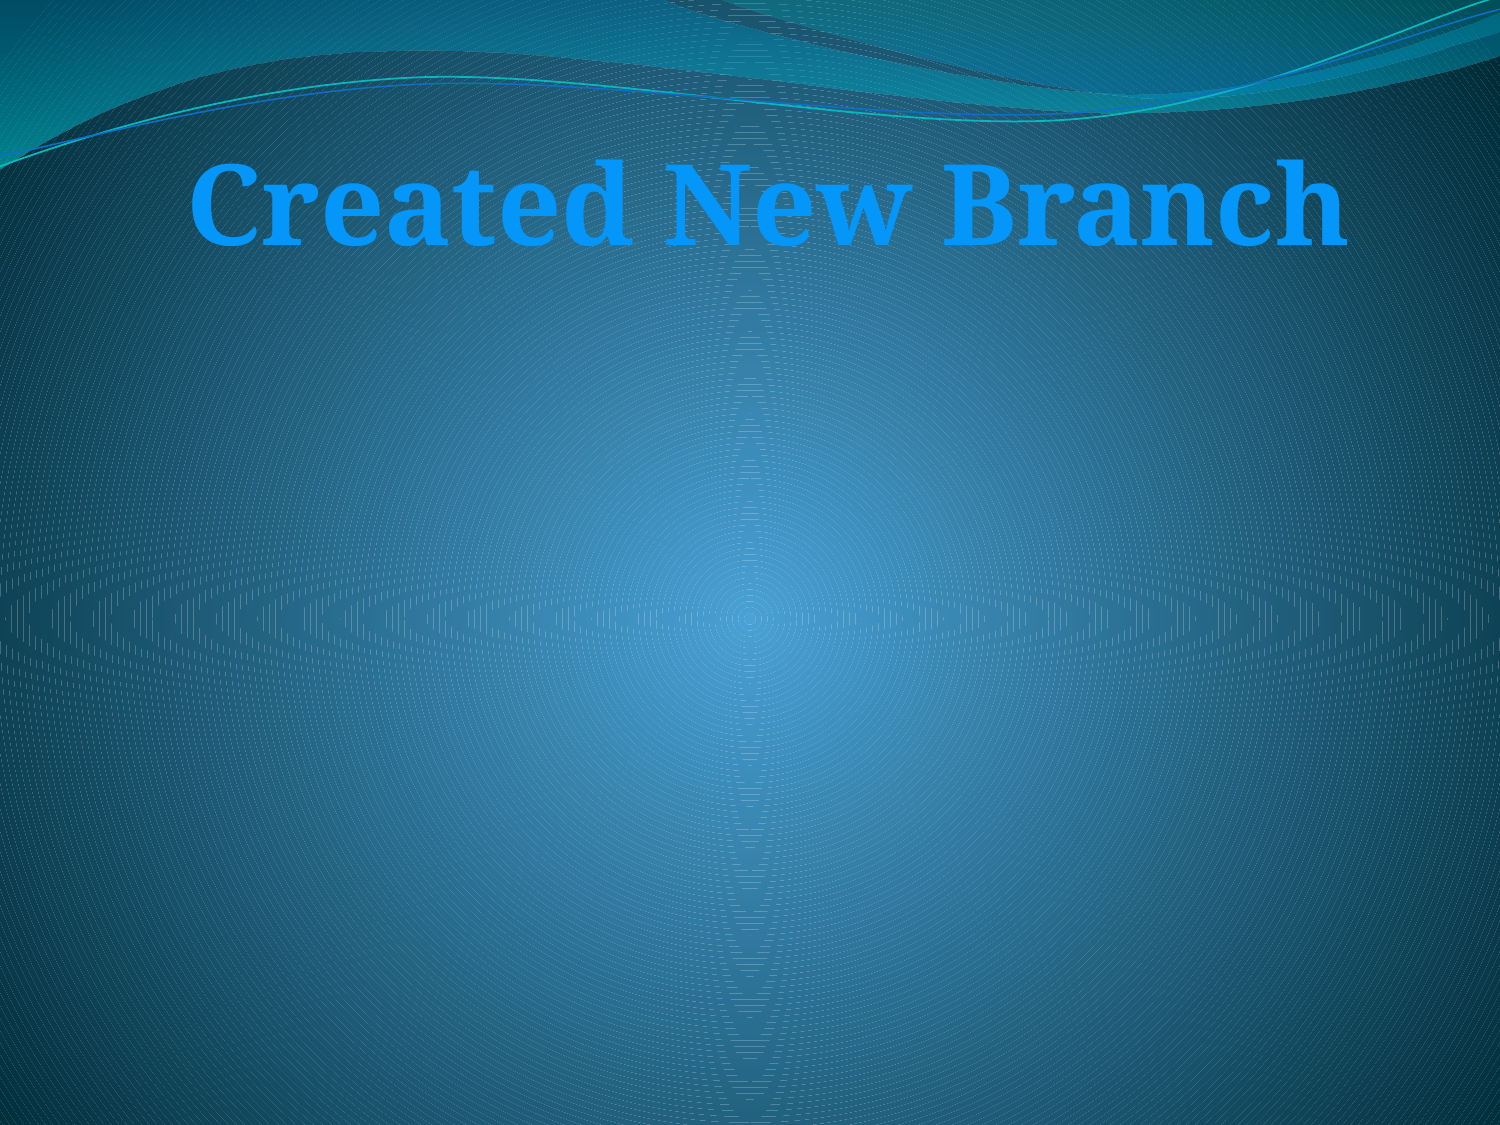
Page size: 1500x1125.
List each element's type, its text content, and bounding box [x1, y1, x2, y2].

text_box Created New Branch [112, 124, 1425, 275]
